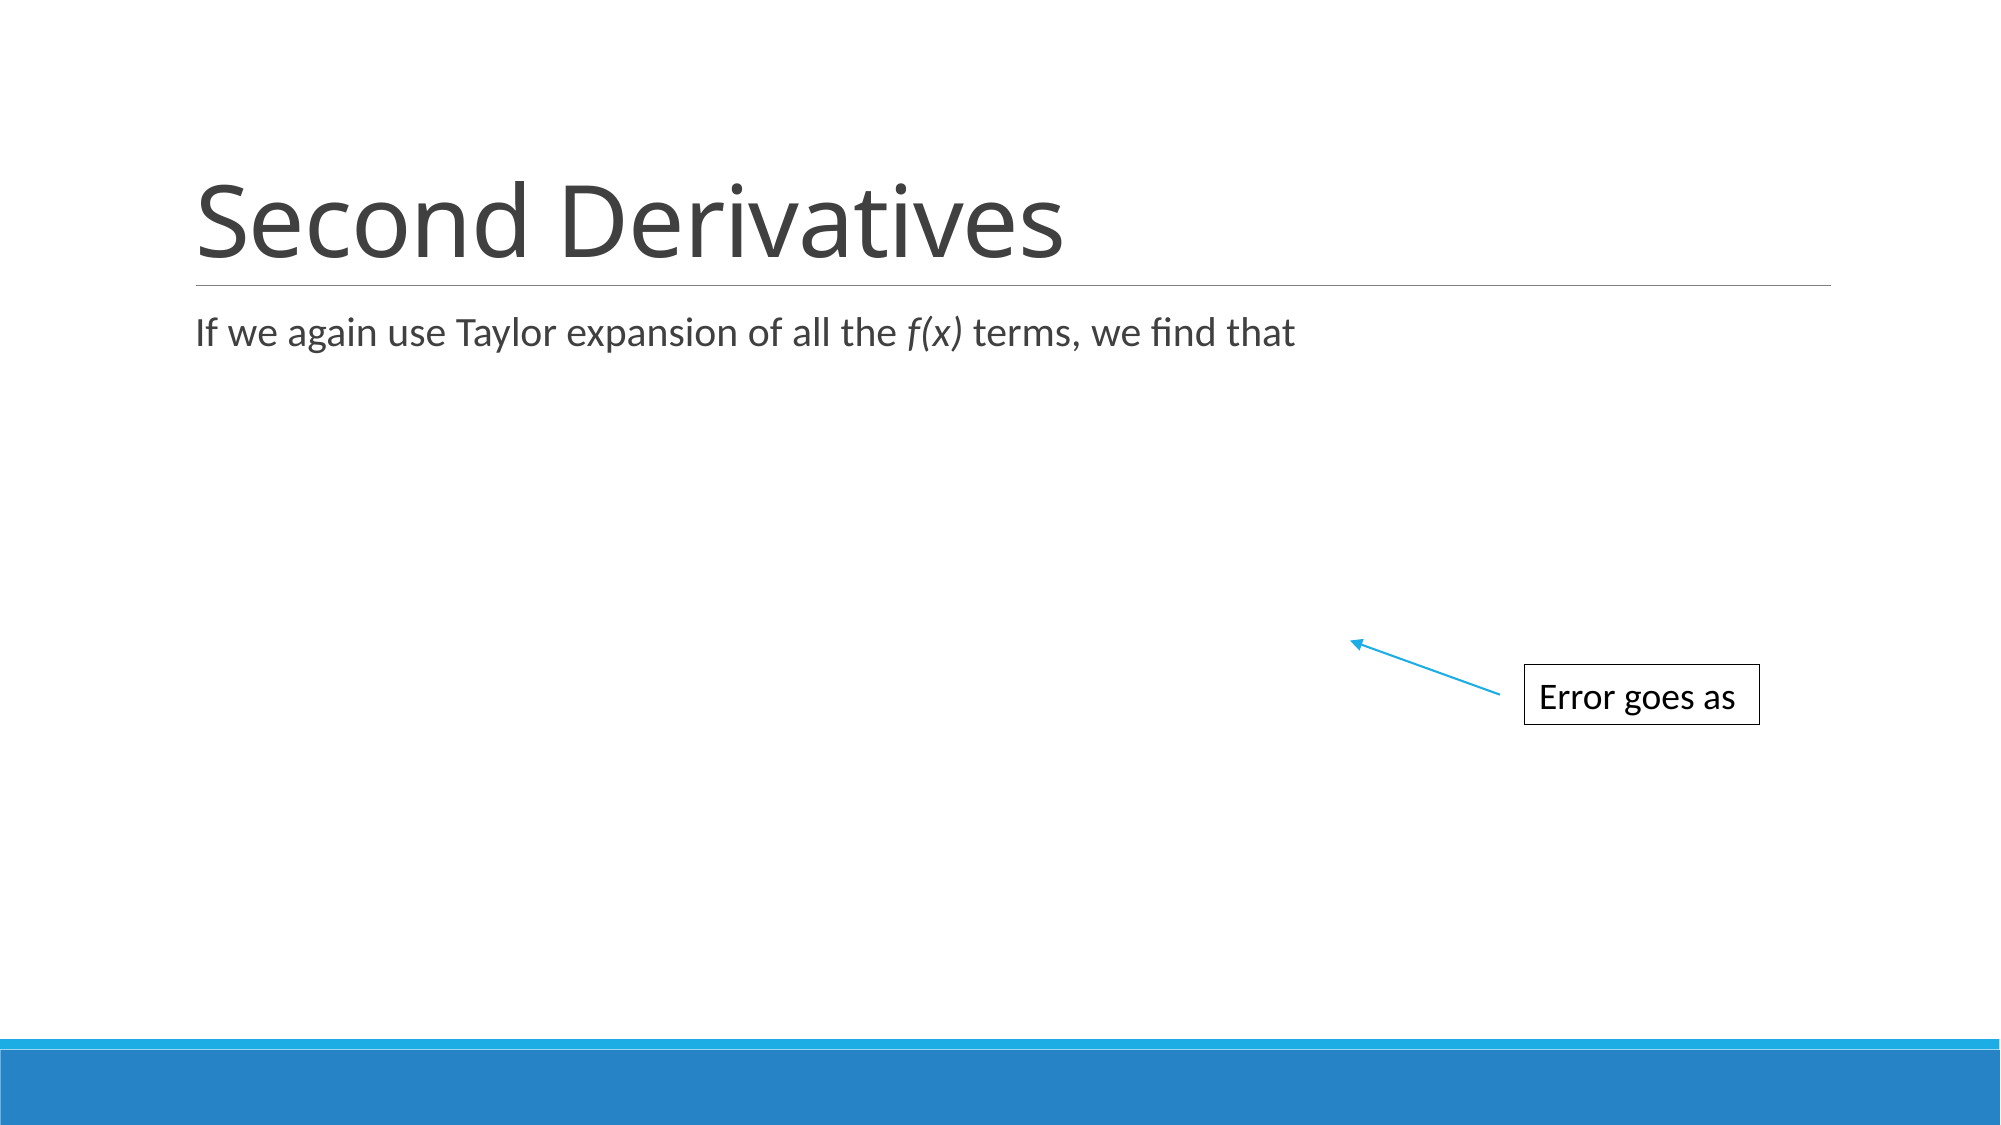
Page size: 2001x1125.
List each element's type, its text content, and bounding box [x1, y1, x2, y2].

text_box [1349, 639, 1501, 696]
title Second Derivatives [180, 47, 1830, 285]
